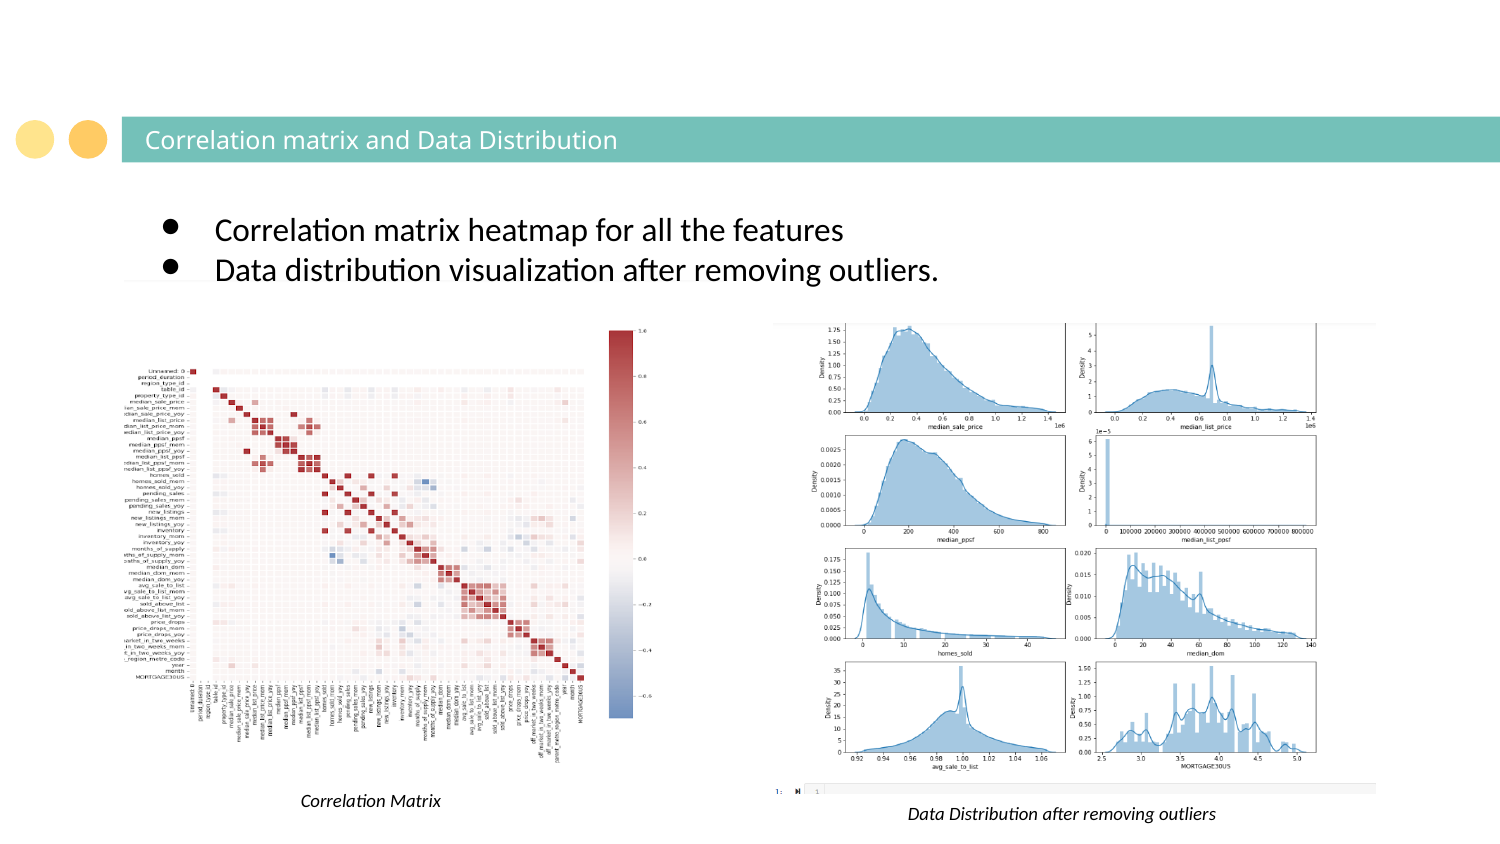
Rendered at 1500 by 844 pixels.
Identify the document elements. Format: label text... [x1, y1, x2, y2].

picture [772, 323, 1376, 794]
text_box Correlation matrix heatmap for all the features Data distribution visualization after removing outliers. [124, 192, 1438, 338]
text_box Correlation Matrix [124, 777, 617, 823]
title Correlation matrix and Data Distribution [129, 118, 952, 170]
text_box Data Distribution after removing outliers [815, 802, 1308, 836]
picture [124, 279, 728, 764]
